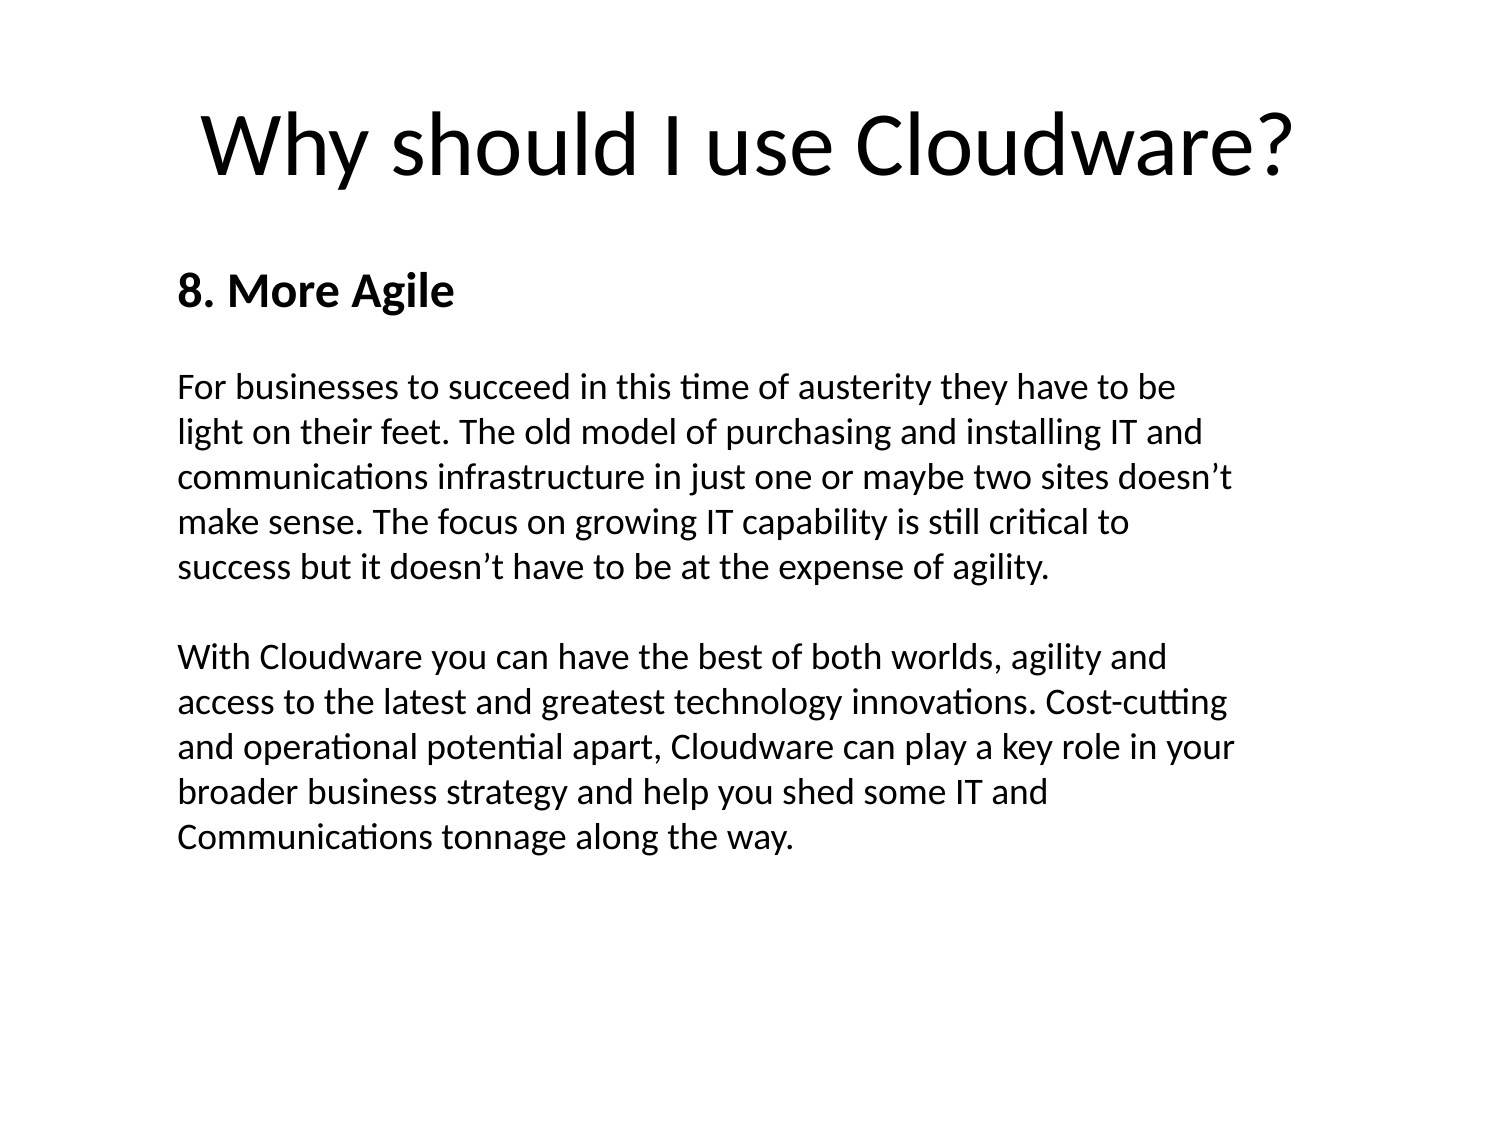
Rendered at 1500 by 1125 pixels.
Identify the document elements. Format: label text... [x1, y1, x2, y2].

text_box 8. More Agile For businesses to succeed in this time of austerity they have to be light on their feet. The old model of purchasing and installing IT and communications infrastructure in just one or maybe two sites doesn’t make sense. The focus on growing IT capability is still critical to success but it doesn’t have to be at the expense of agility. With Cloudware you can have the best of both worlds, agility and access to the latest and greatest technology innovations. Cost-cutting and operational potential apart, Cloudware can play a key role in your broader business strategy and help you shed some IT and Communications tonnage along the way. [162, 249, 1263, 865]
title Why should I use Cloudware? [75, 45, 1425, 233]
